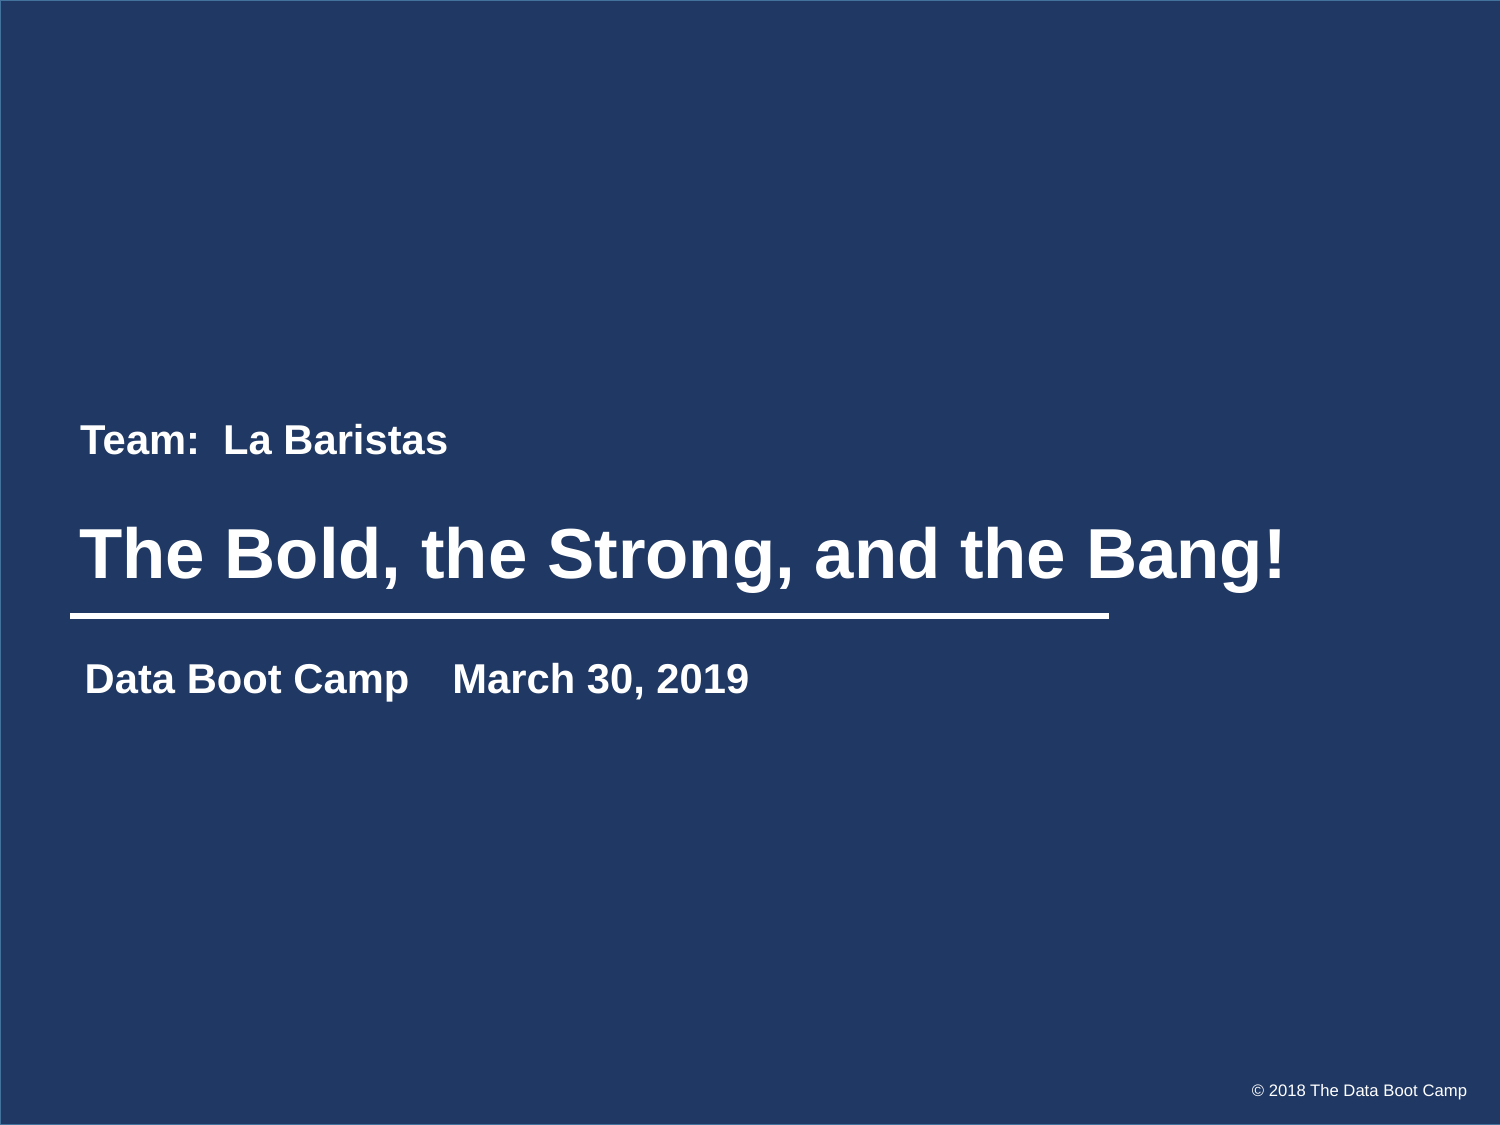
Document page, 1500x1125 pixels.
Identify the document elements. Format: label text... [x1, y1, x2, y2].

list March 30, 2019 [437, 650, 881, 713]
list Team: La Baristas [65, 410, 509, 474]
title The Bold, the Strong, and the Bang! [64, 484, 1415, 628]
list Data Boot Camp [69, 650, 437, 713]
